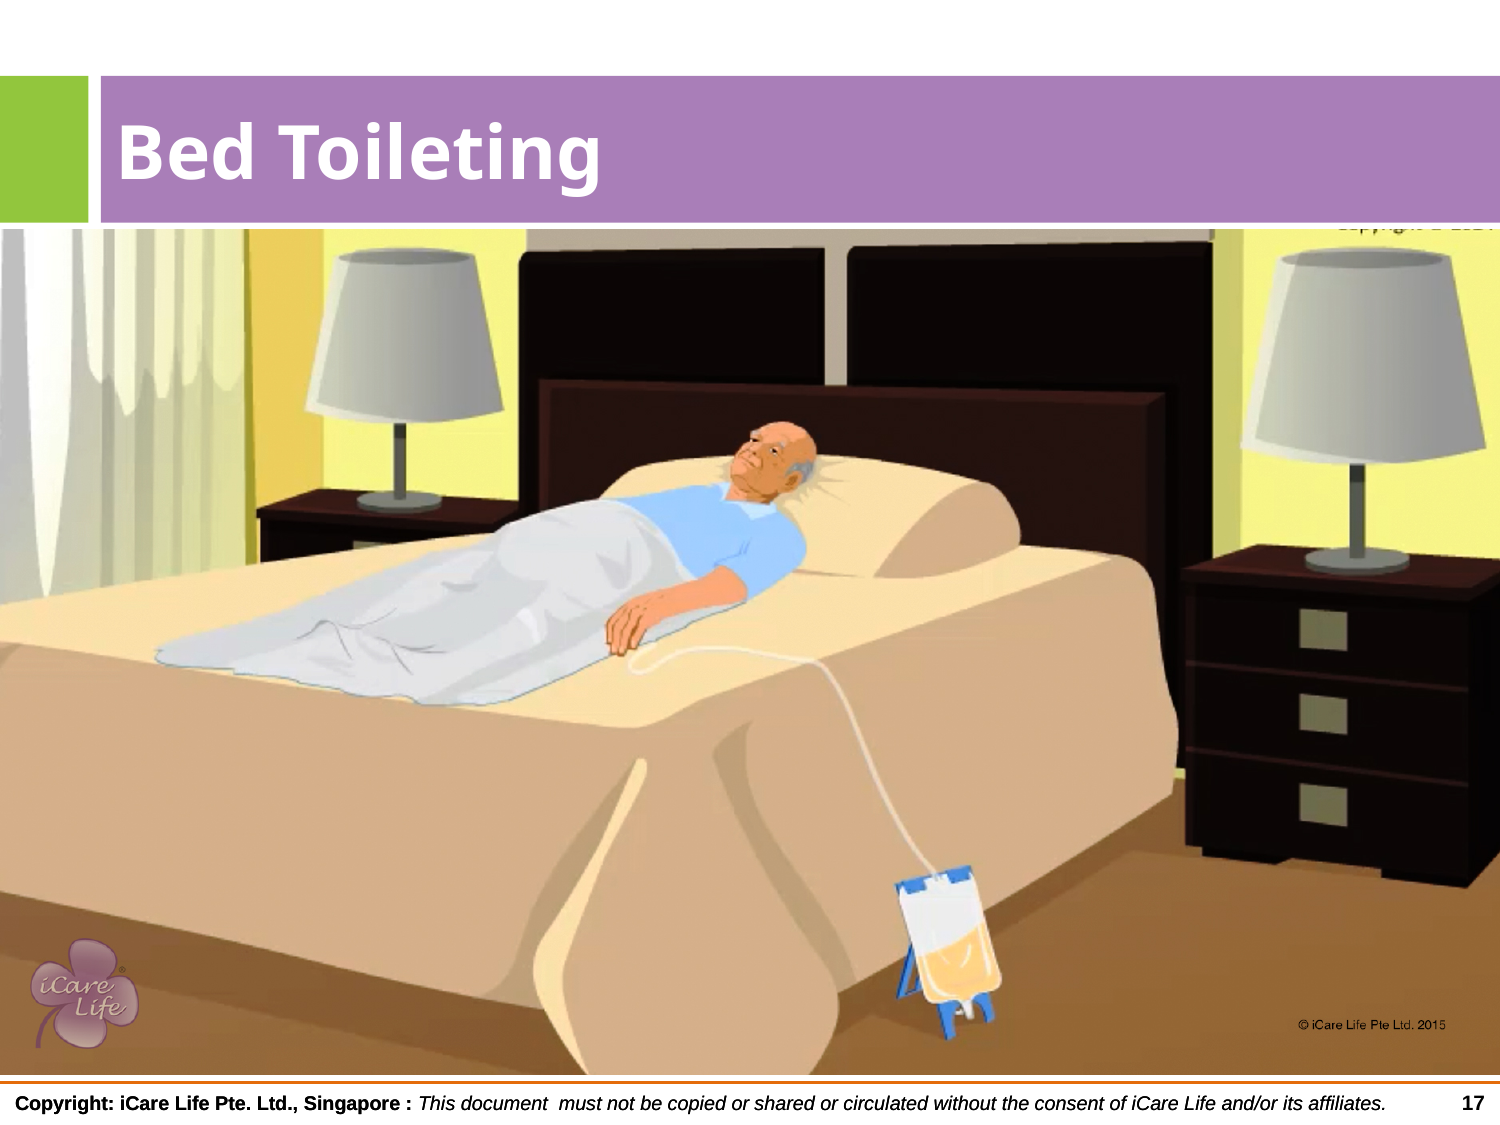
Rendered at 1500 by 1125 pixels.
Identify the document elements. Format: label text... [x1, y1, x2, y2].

text_box Copyright: iCare Life Pte. Ltd., Singapore : This document must not be copied or shared or circulated without the consent of iCare Life and/or its affiliates. [0, 1091, 1500, 1122]
text_box Bed Toileting [100, 75, 1500, 223]
text_box [0, 75, 89, 223]
picture [0, 228, 1500, 1076]
